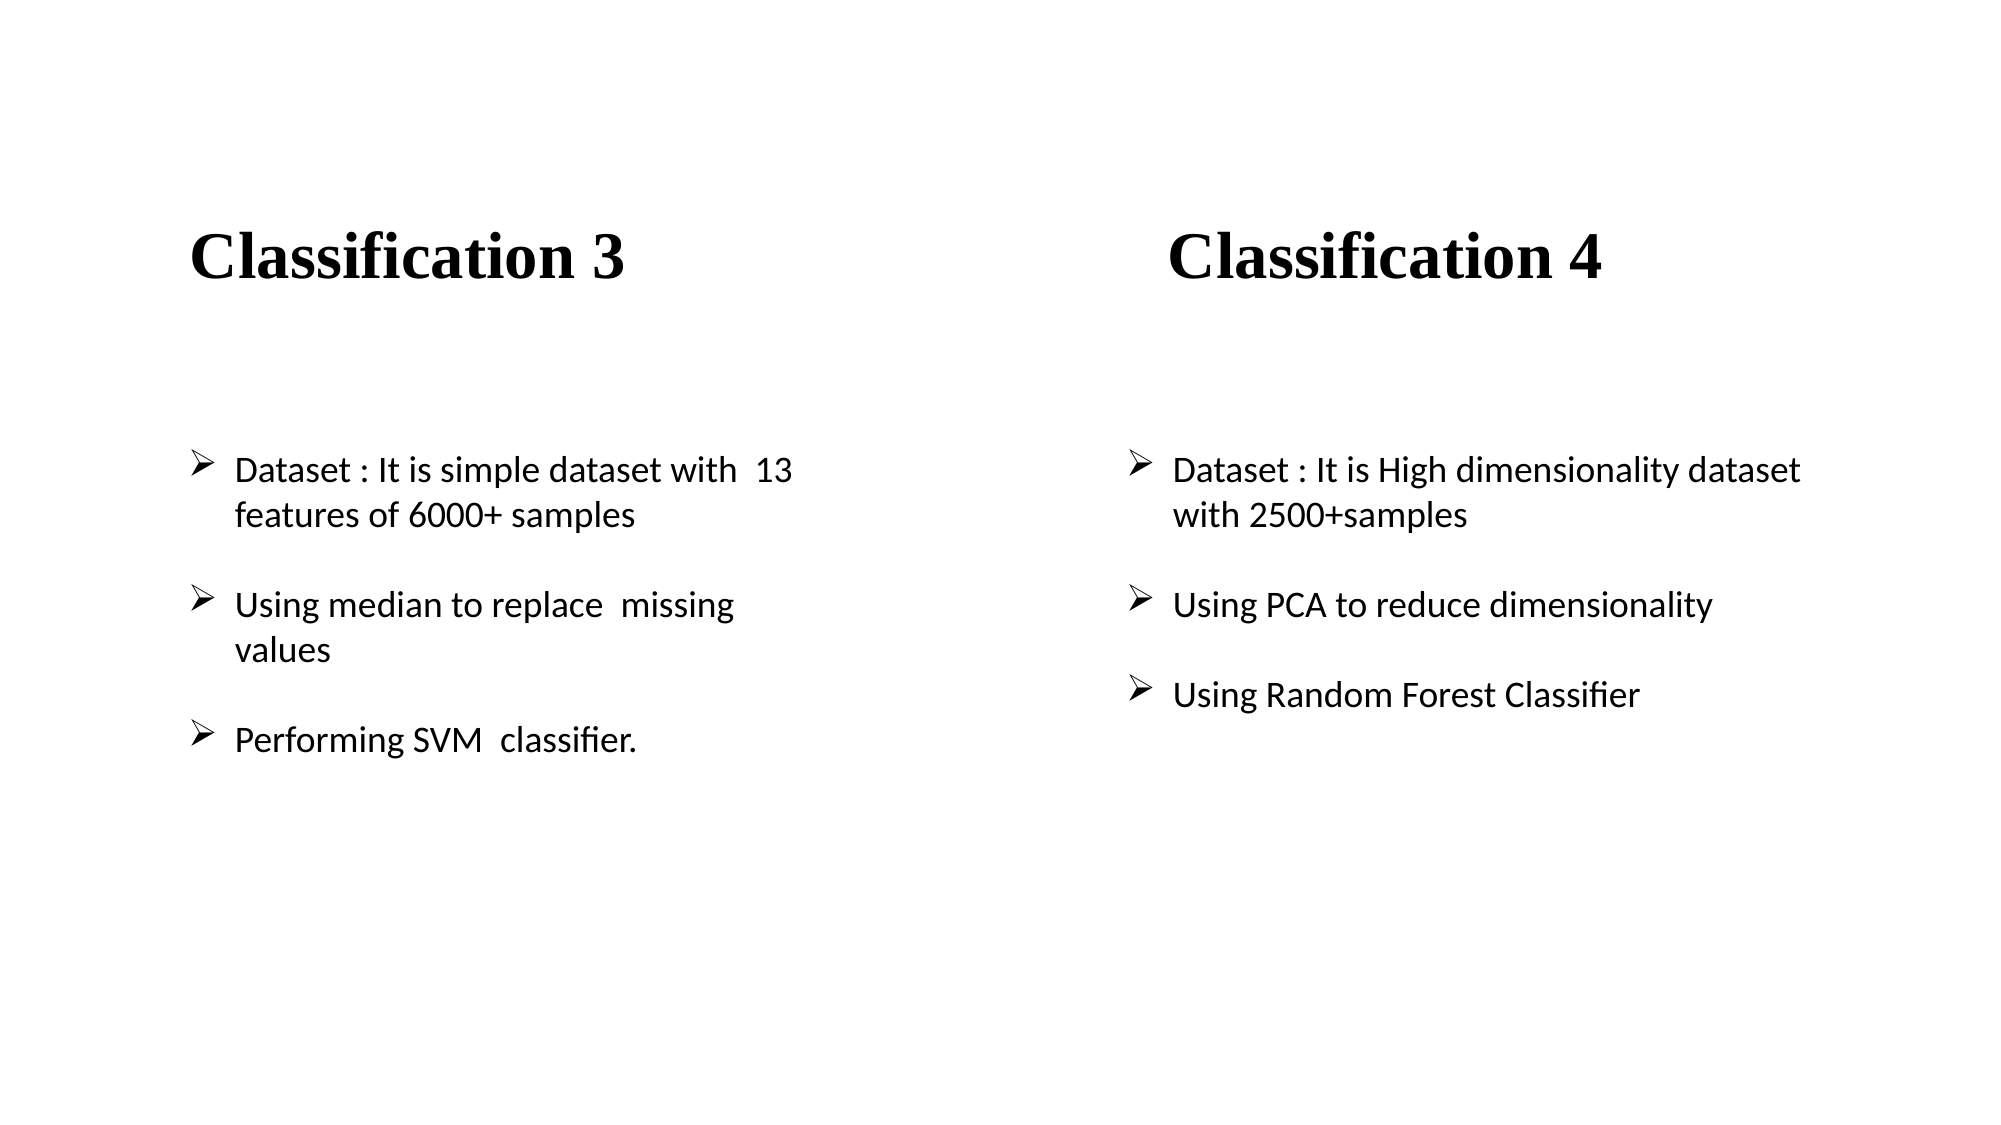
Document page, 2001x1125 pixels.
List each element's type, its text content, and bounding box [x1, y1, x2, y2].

text_box Classification 4 [1153, 204, 1620, 300]
text_box Dataset : It is simple dataset with 13 features of 6000+ samples Using median to replace missing values Performing SVM classifier. [173, 437, 835, 767]
text_box Dataset : It is High dimensionality dataset with 2500+samples Using PCA to reduce dimensionality Using Random Forest Classifier [1111, 437, 1828, 722]
text_box Classification 3 [175, 204, 658, 300]
